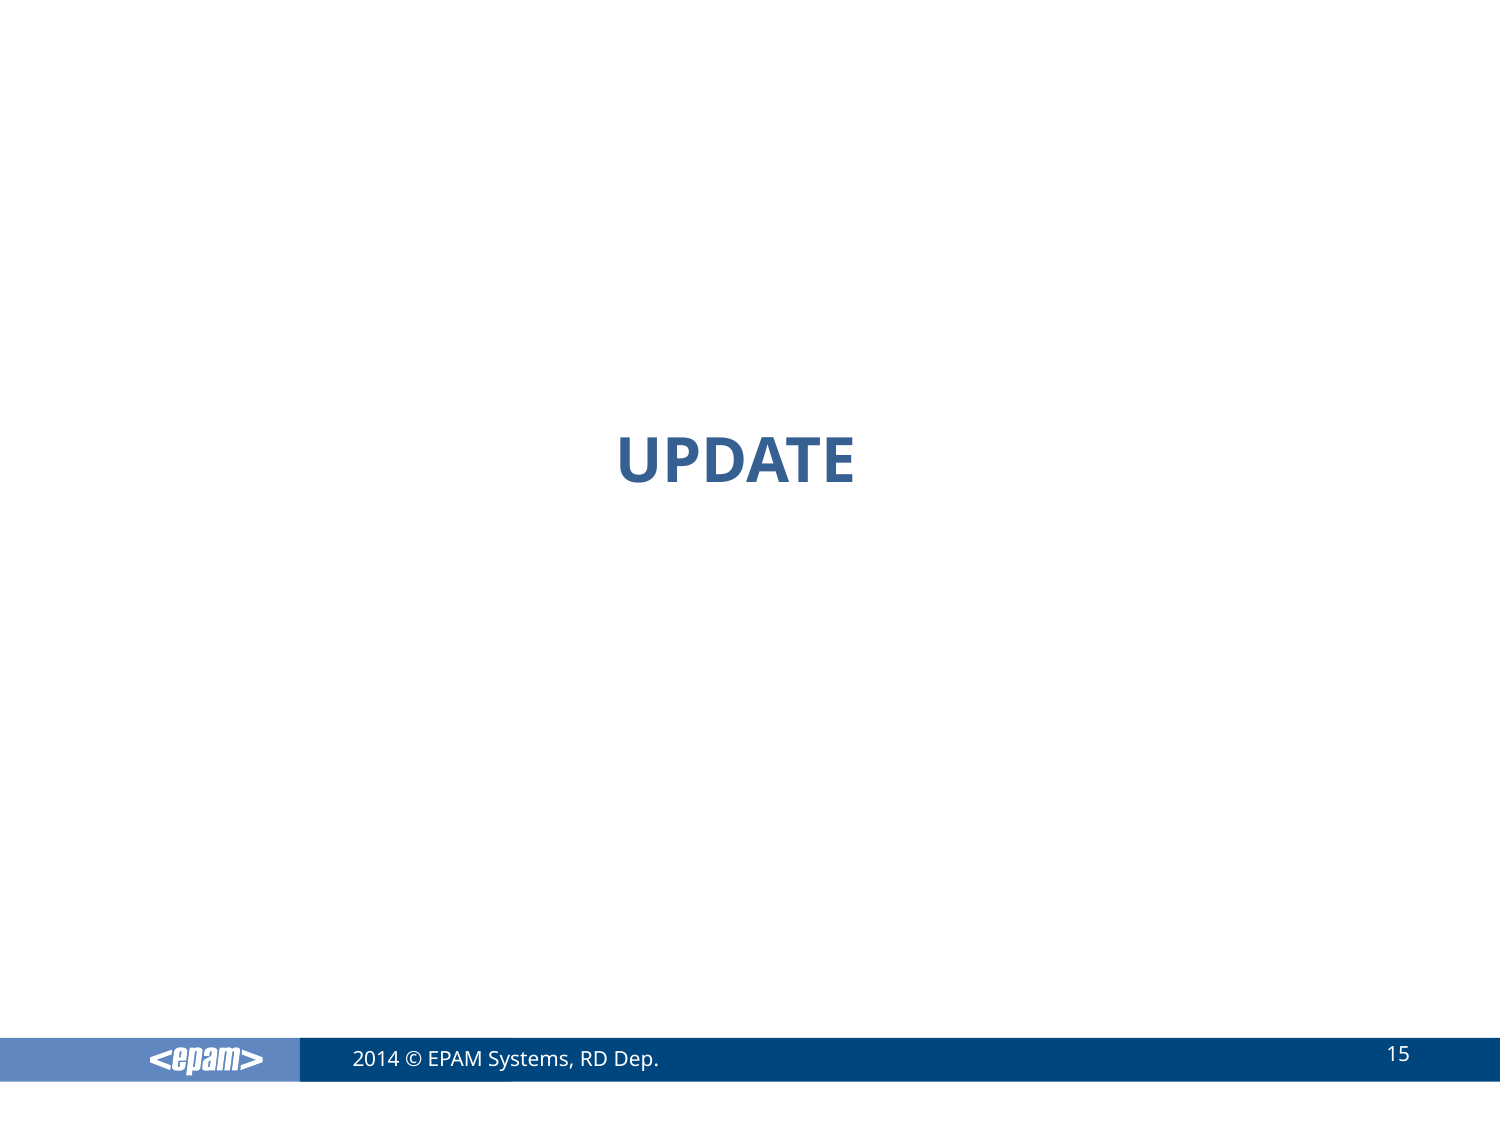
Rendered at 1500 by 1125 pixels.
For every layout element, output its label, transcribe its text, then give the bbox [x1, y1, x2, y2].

slide_number 15 [1262, 1025, 1425, 1085]
footer 2014 © EPAM Systems, RD Dep. [337, 1028, 738, 1088]
title UPDATE [600, 412, 1000, 649]
